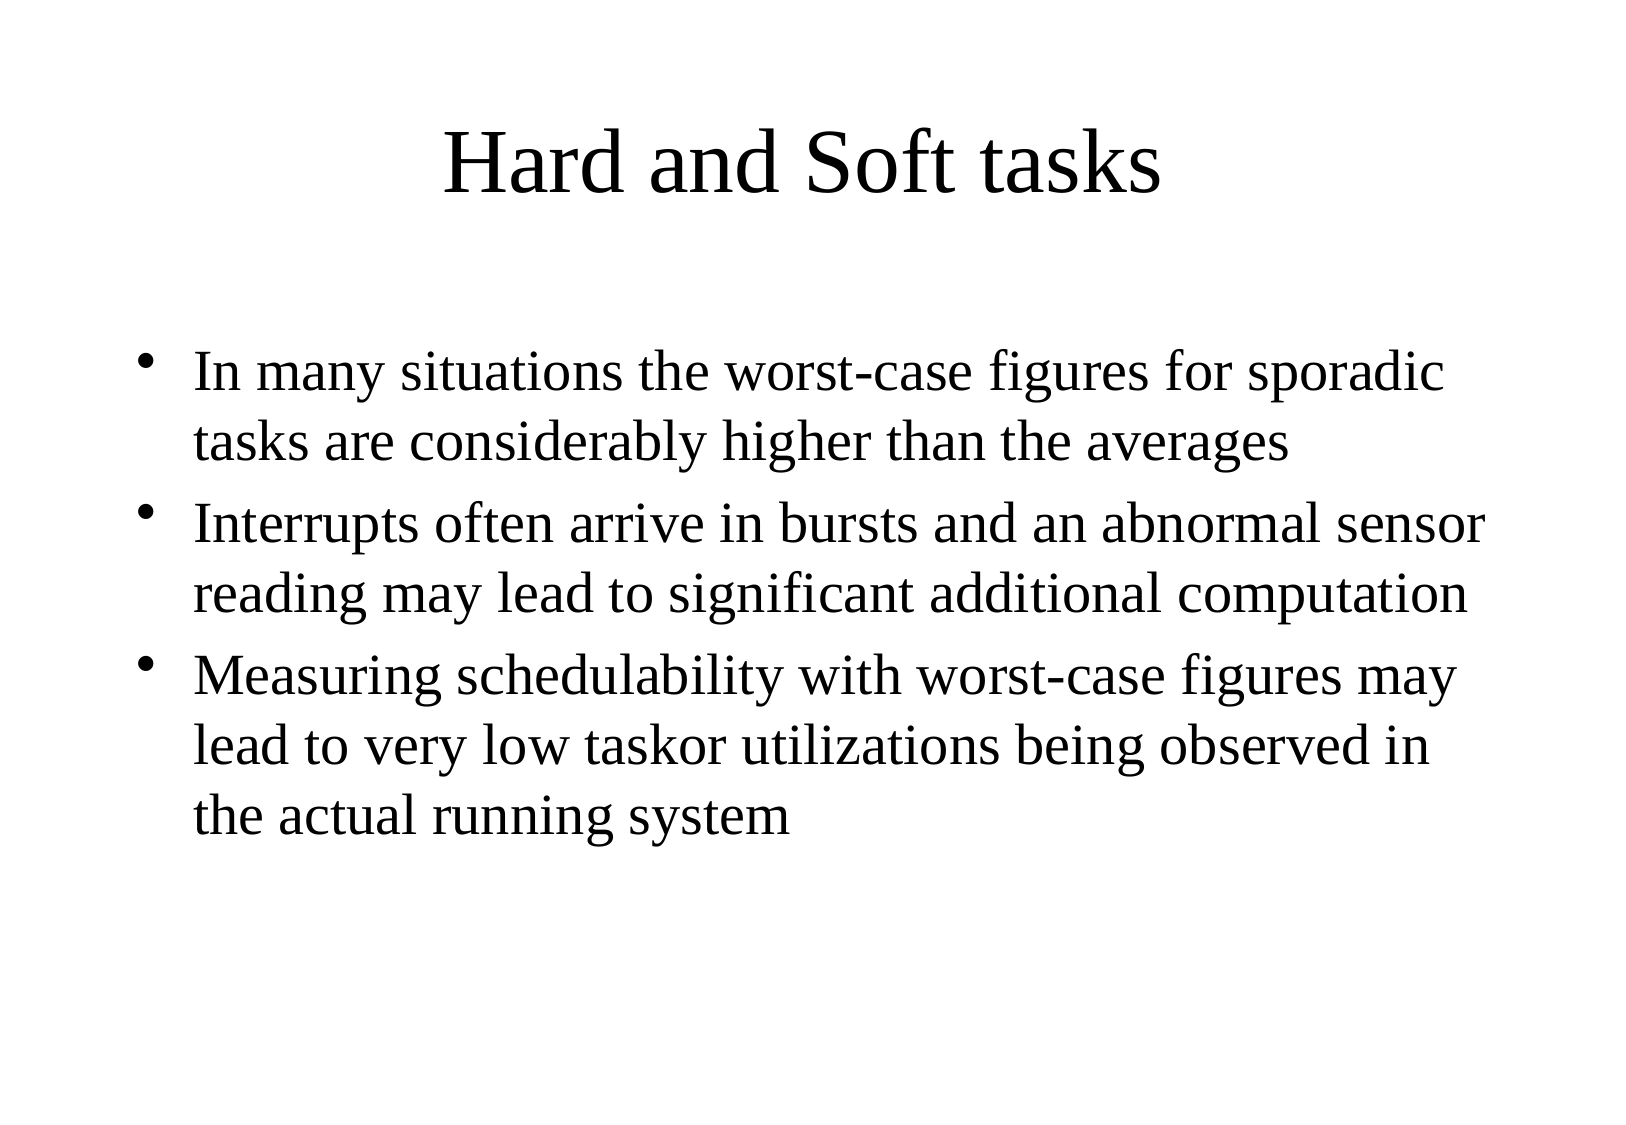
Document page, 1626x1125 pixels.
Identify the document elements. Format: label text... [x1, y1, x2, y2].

title Hard and Soft tasks [112, 62, 1494, 251]
list In many situations the worst-case figures for sporadic tasks are considerably higher than the averages Interrupts often arrive in bursts and an abnormal sensor reading may lead to significant additional computation Measuring schedulability with worst-case figures may lead to very low taskor utilizations being observed in the actual running system [121, 324, 1504, 1001]
